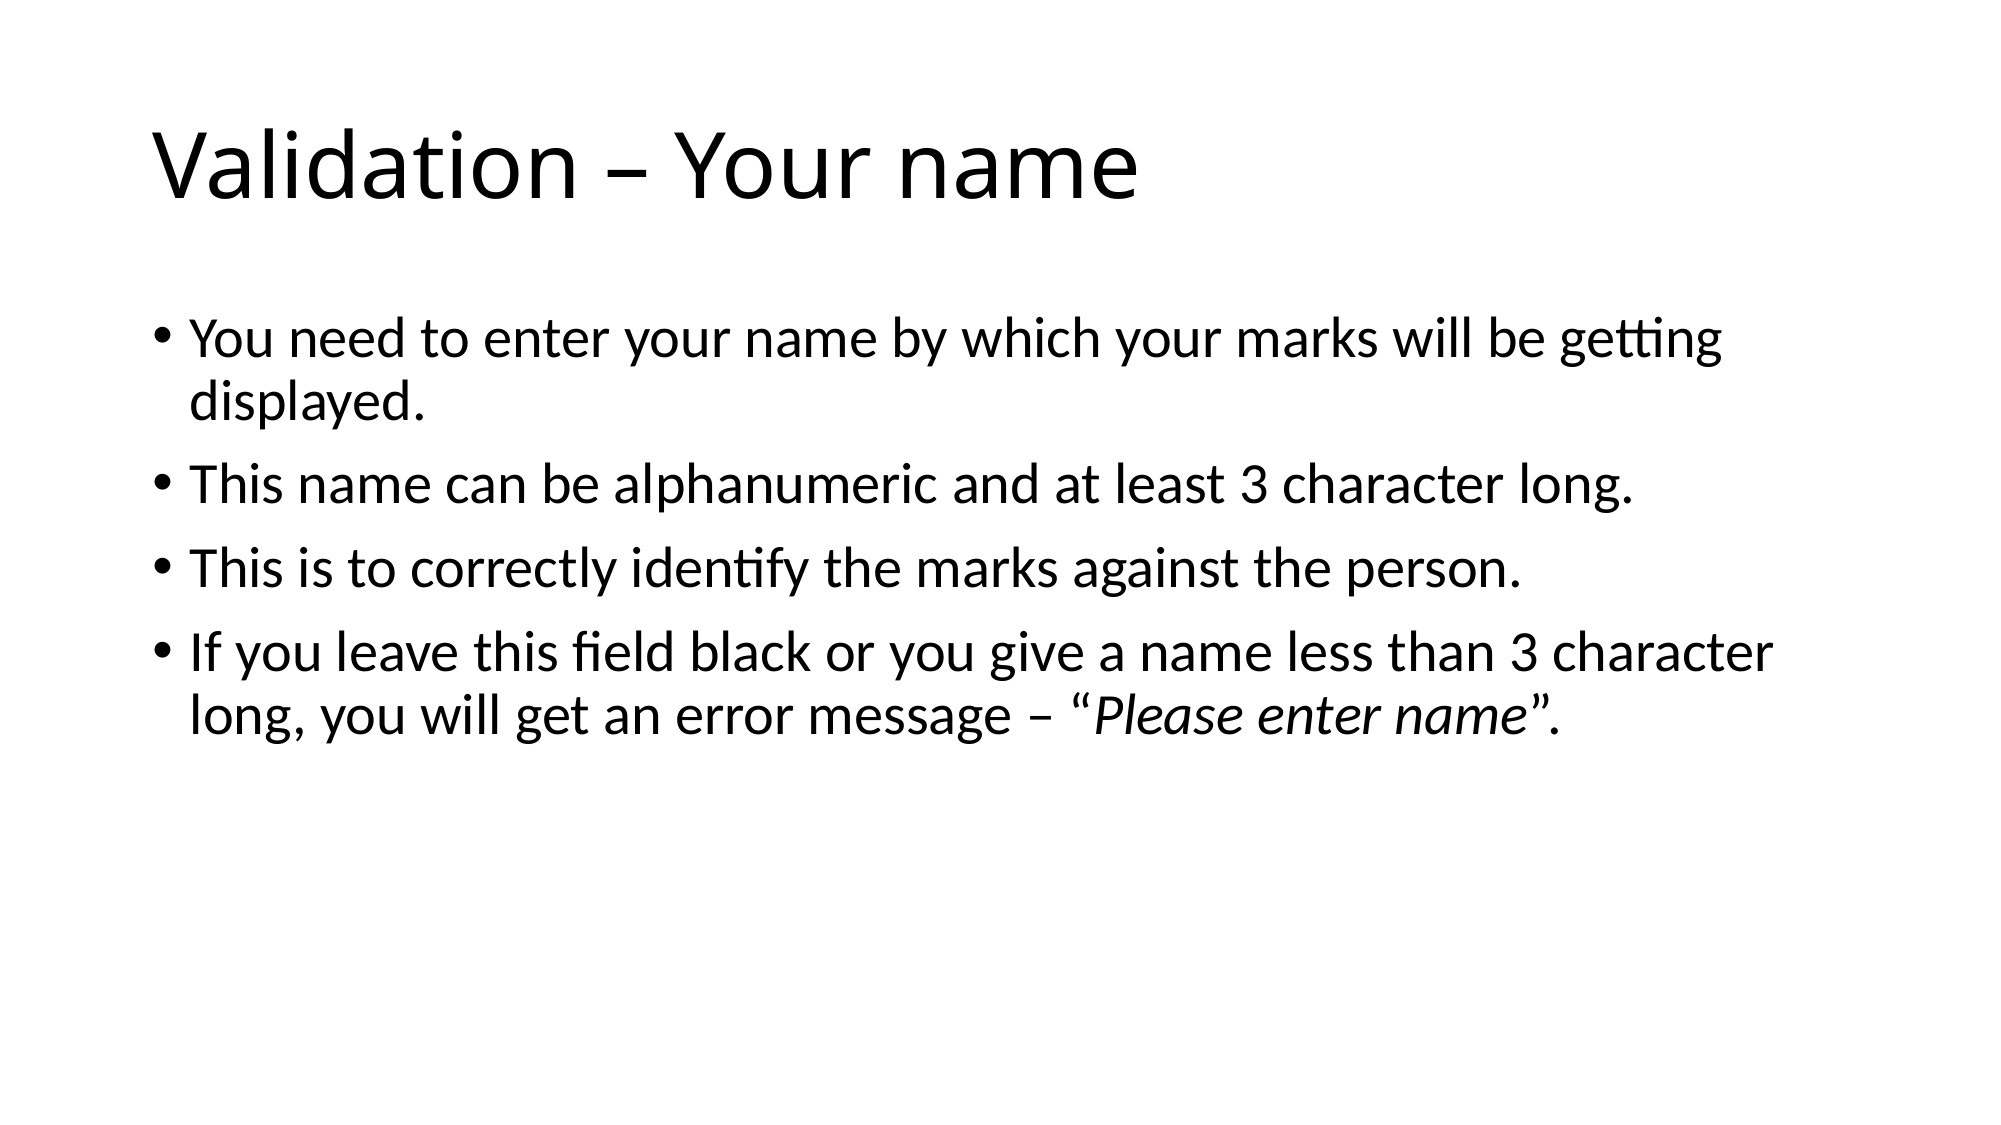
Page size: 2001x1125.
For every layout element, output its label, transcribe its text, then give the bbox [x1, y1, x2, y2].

title Validation – Your name [137, 59, 1863, 278]
list You need to enter your name by which your marks will be getting displayed. This name can be alphanumeric and at least 3 character long. This is to correctly identify the marks against the person. If you leave this field black or you give a name less than 3 character long, you will get an error message – “Please enter name”. [137, 299, 1863, 1014]
